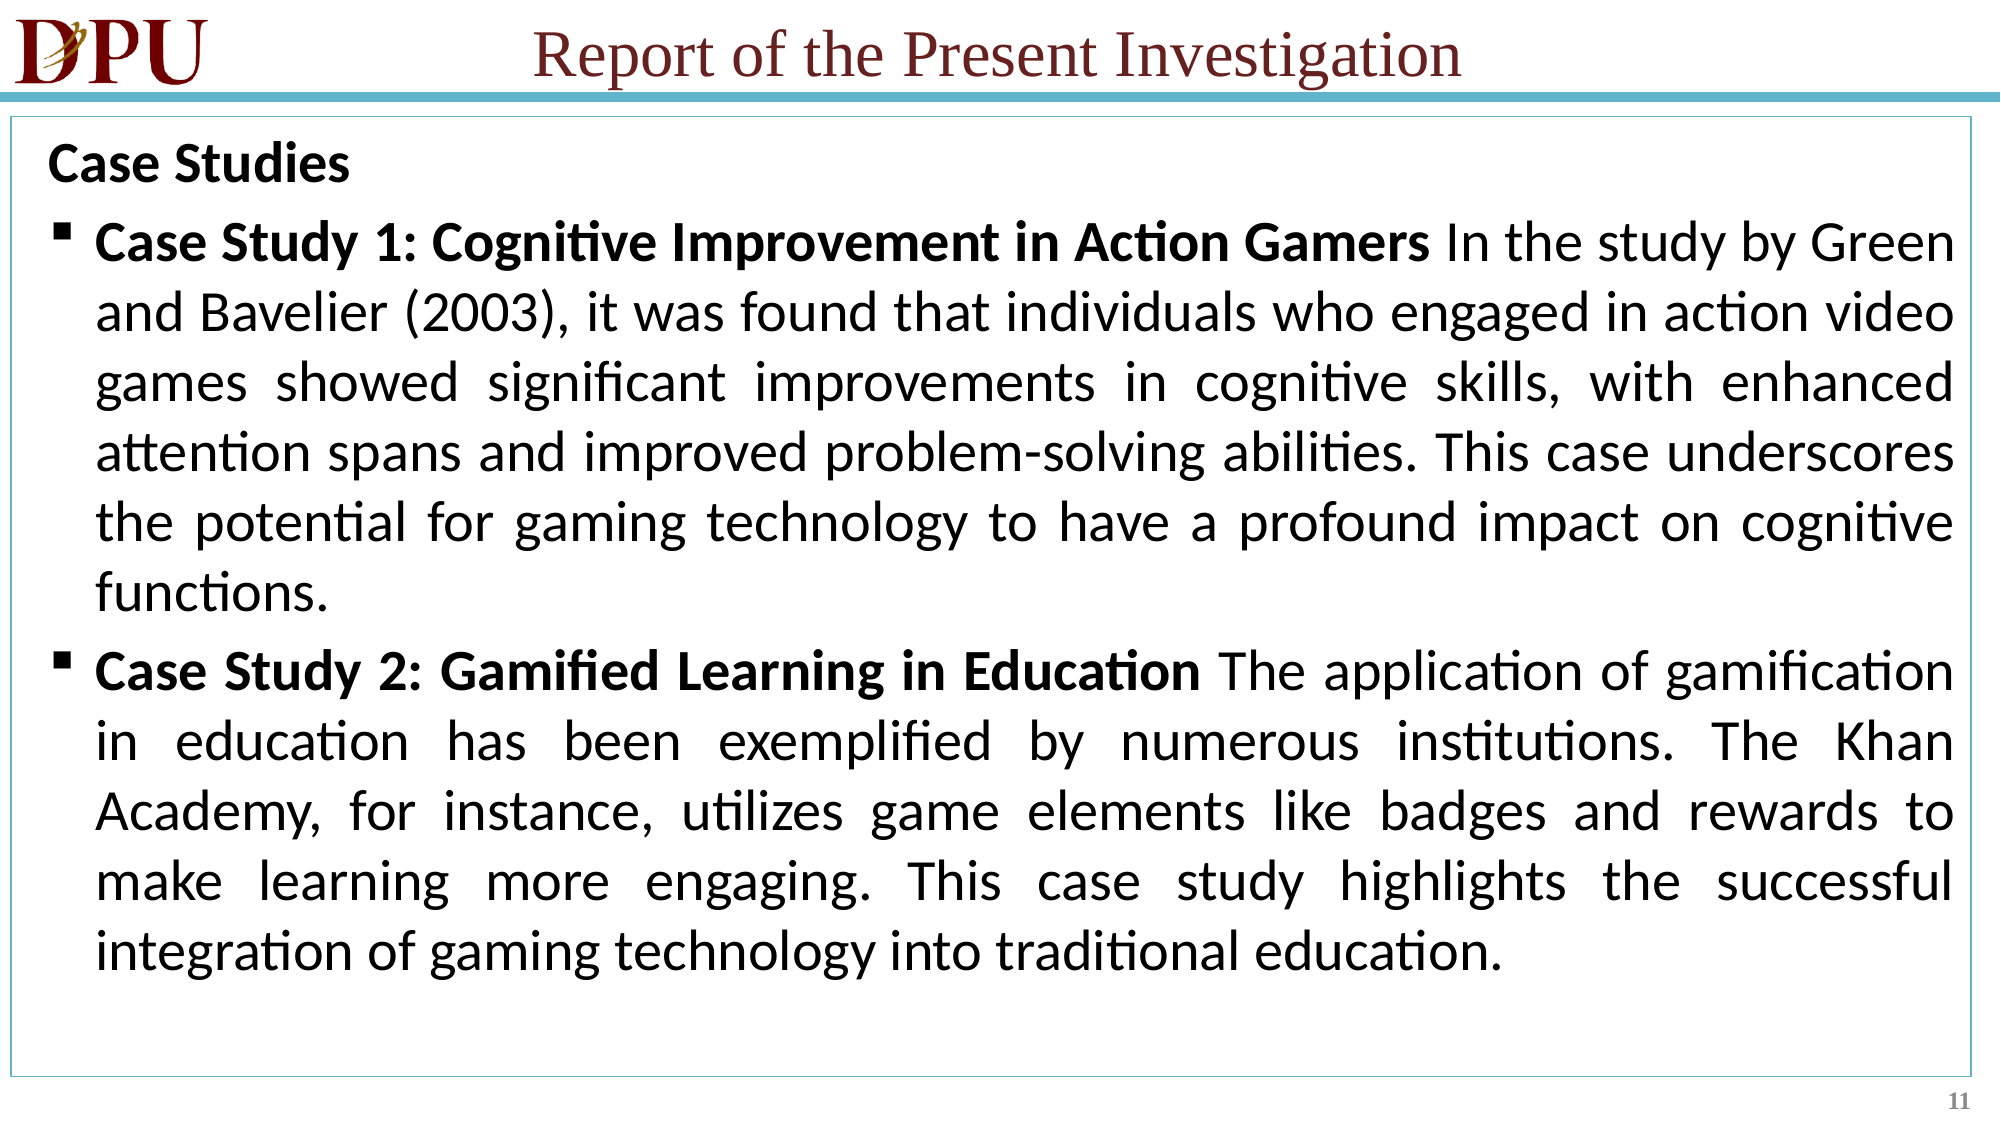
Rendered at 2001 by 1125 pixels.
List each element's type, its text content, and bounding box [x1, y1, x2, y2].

text_box [0, 94, 2000, 100]
slide_number 11 [1899, 1076, 1986, 1123]
text_box Report of the Present Investigation [212, 11, 1786, 87]
picture [12, 15, 213, 88]
list Case Studies Case Study 1: Cognitive Improvement in Action Gamers In the study by Green and Bavelier (2003), it was found that individuals who engaged in action video games showed significant improvements in cognitive skills, with enhanced attention spans and improved problem-solving abilities. This case underscores the potential for gaming technology to have a profound impact on cognitive functions. Case Study 2: Gamified Learning in Education The application of gamification in education has been exemplified by numerous institutions. The Khan Academy, for instance, utilizes game elements like badges and rewards to make learning more engaging. This case study highlights the successful integration of gaming technology into traditional education. [10, 116, 1971, 1077]
